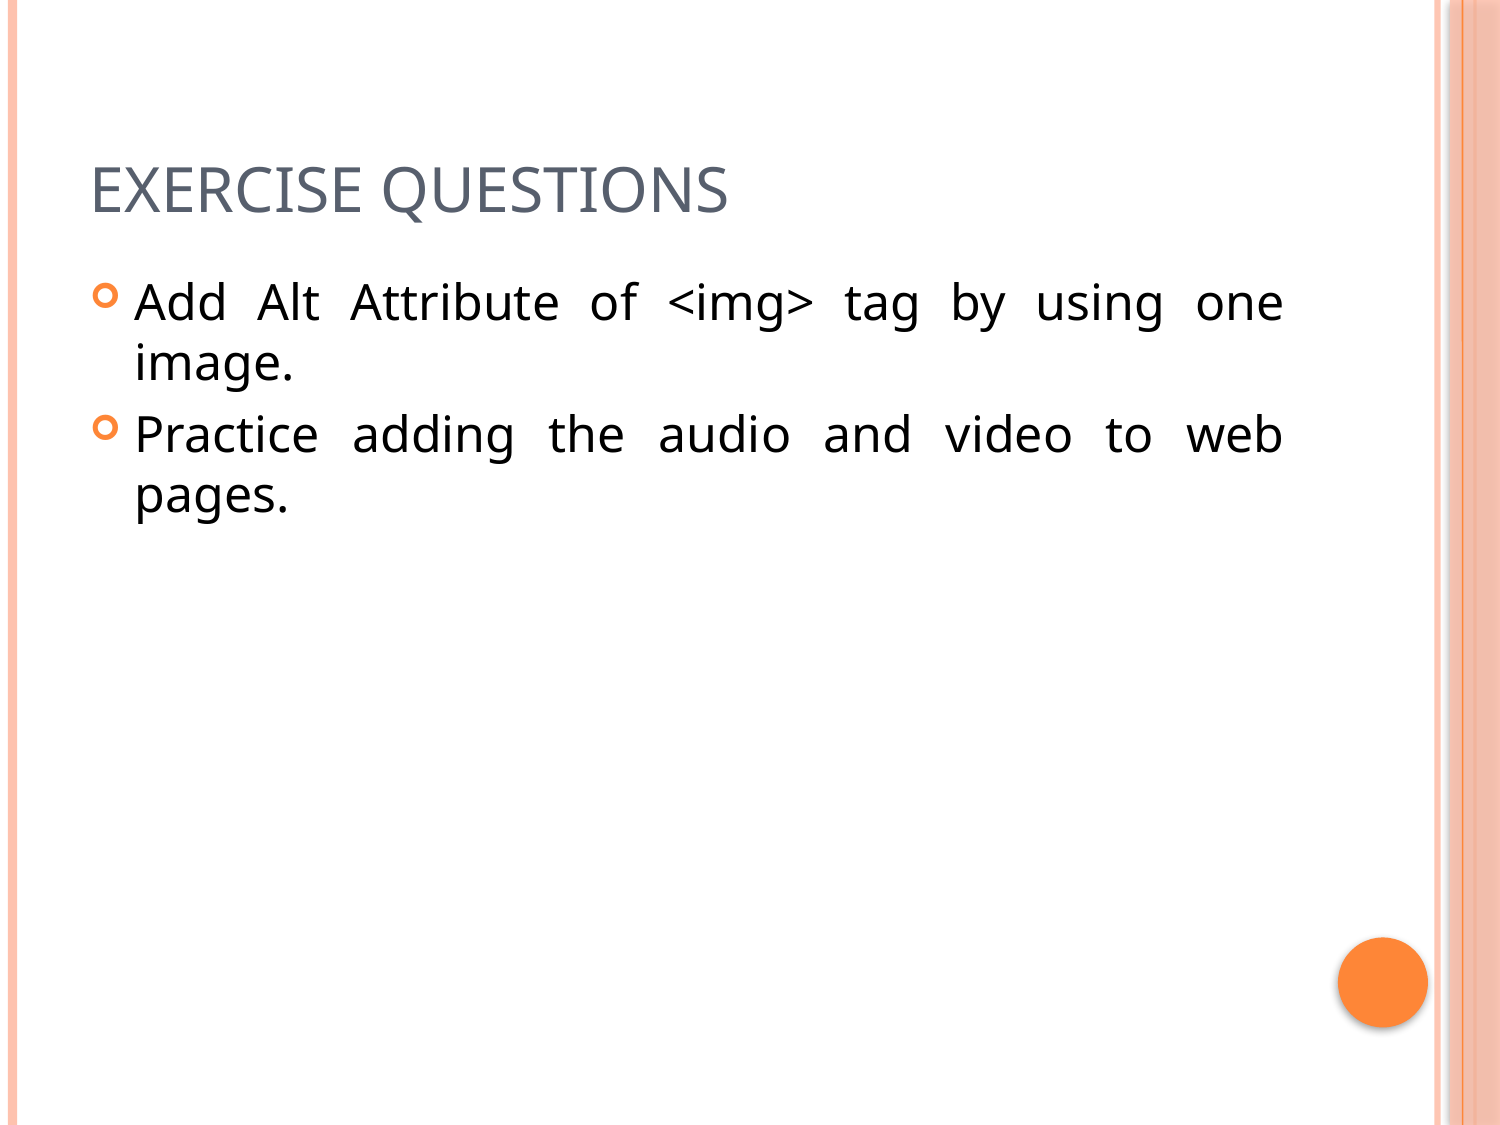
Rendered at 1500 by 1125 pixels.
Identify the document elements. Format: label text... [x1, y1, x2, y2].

title Exercise Questions [75, 45, 1300, 233]
list Add Alt Attribute of <img> tag by using one image. Practice adding the audio and video to web pages. [75, 262, 1300, 1062]
